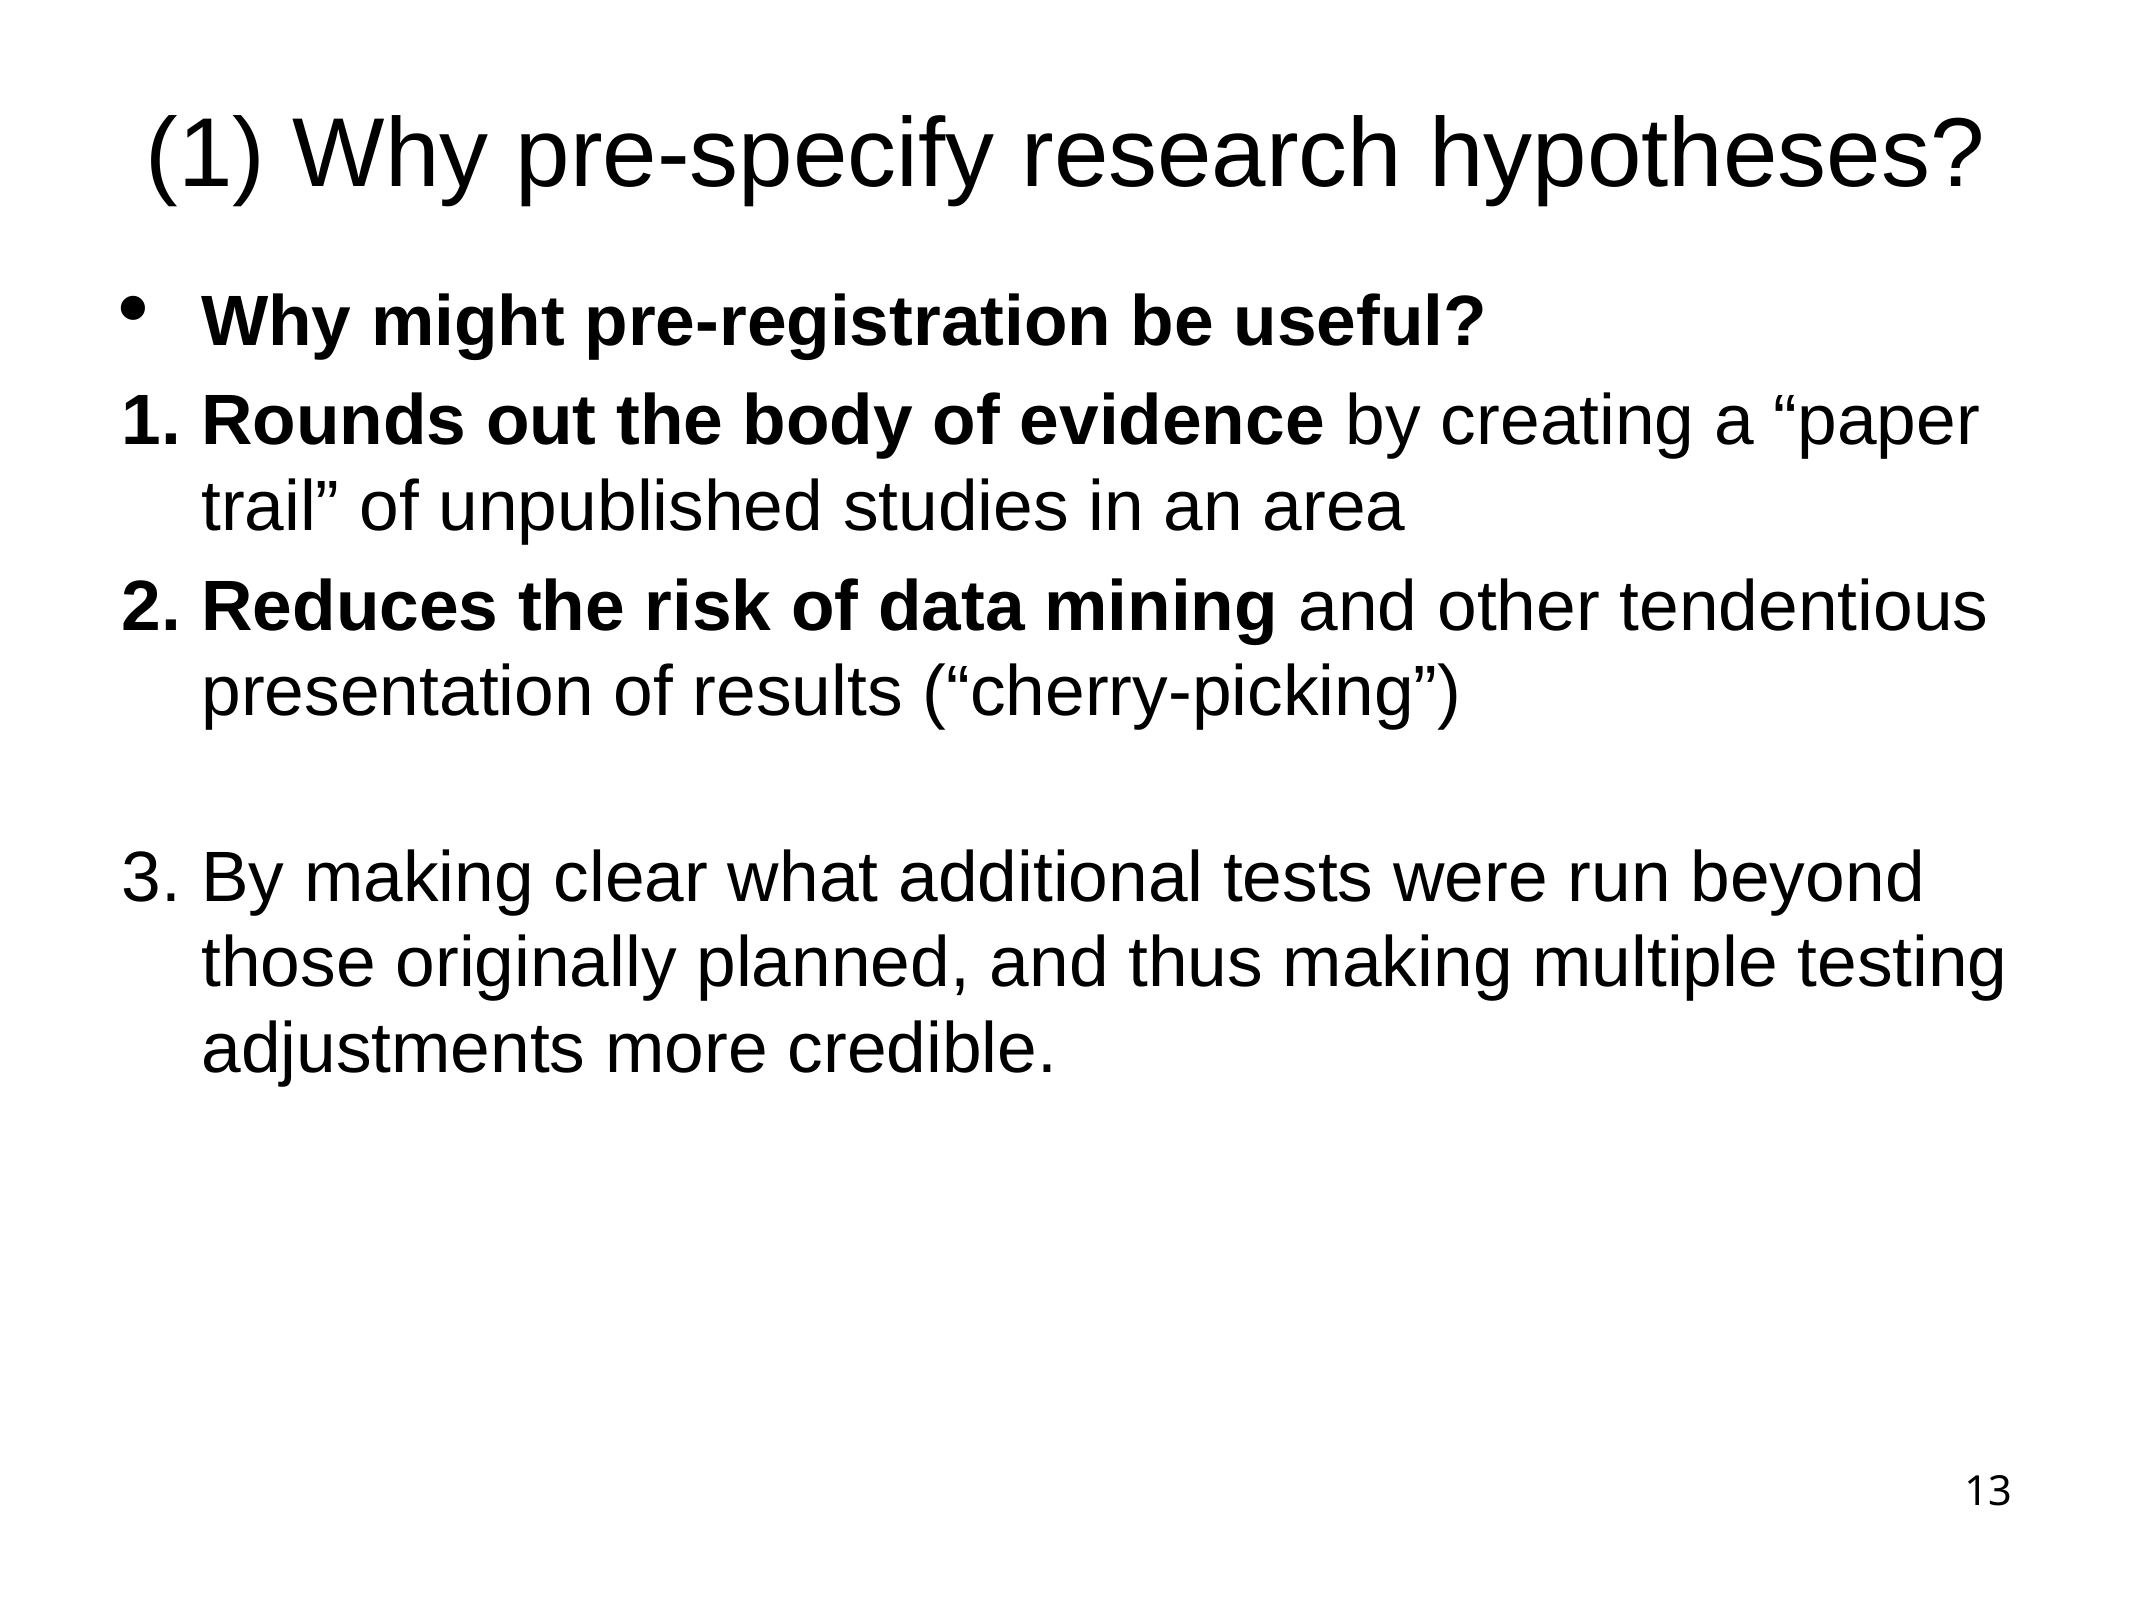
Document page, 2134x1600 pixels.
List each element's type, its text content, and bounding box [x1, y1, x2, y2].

text_box 1 [1528, 1456, 2027, 1568]
text_box Why might pre-registration be useful? Rounds out the body of evidence by creating a “paper trail” of unpublished studies in an area Reduces the risk of data mining and other tendentious presentation of results (“cherry-picking”) By making clear what additional tests were run beyond those originally planned, and thus making multiple testing adjustments more credible. [106, 266, 2027, 1412]
text_box (1) Why pre-specify research hypotheses? [106, 64, 2027, 231]
